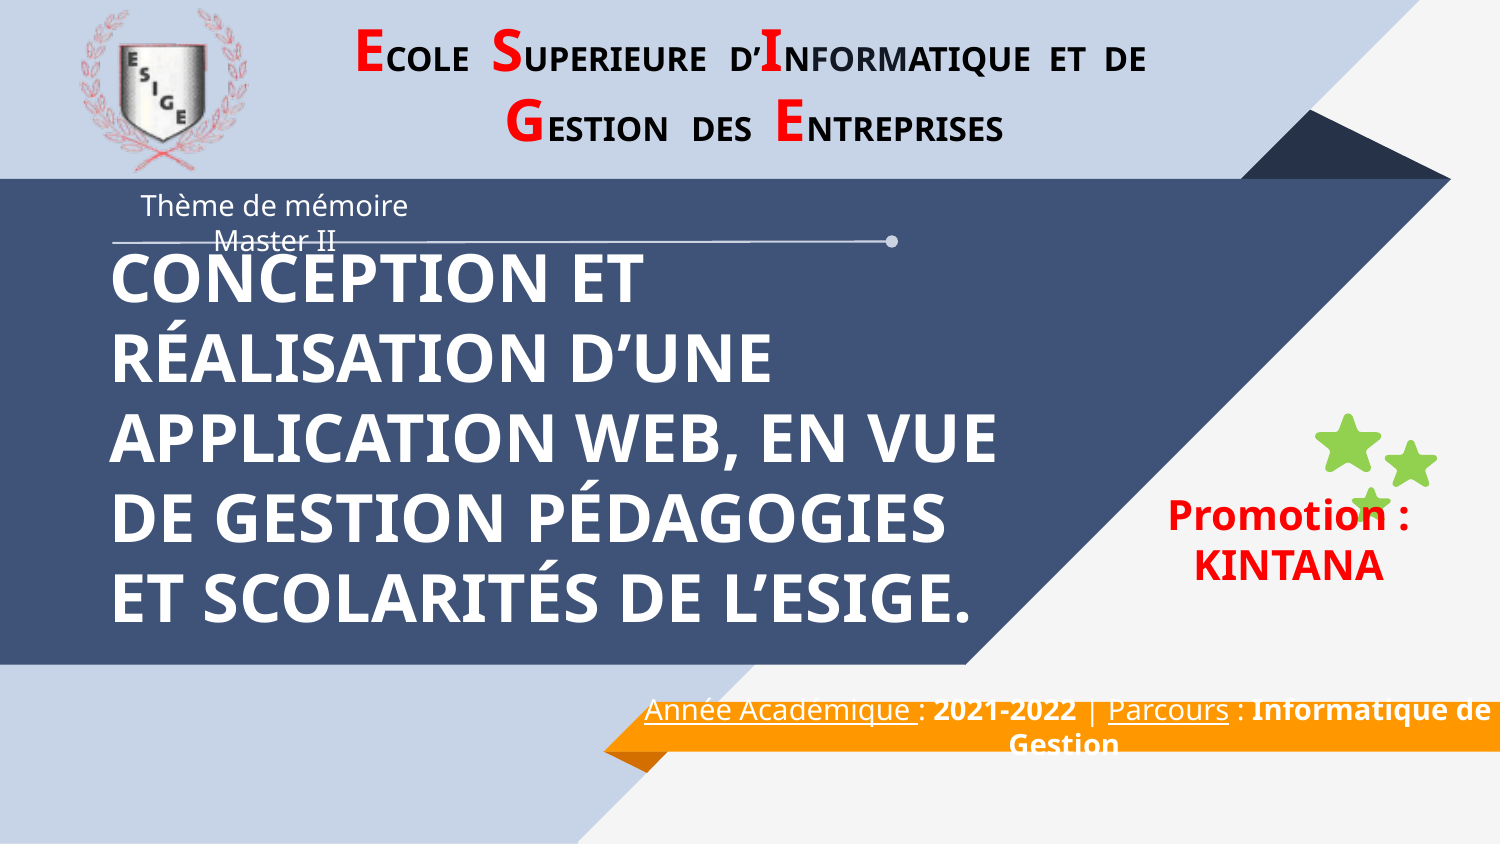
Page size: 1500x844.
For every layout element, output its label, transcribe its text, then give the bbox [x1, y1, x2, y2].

text_box Thème de mémoire Master II [80, 183, 470, 262]
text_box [1314, 413, 1438, 523]
text_box ECOLE SUPERIEURE D’INFORMATIQUE ET DE GESTION DES ENTREPRISES [293, 5, 1216, 161]
text_box Année Académique : 2021-2022 | Parcours : Informatique de Gestion [584, 687, 1500, 766]
title CONCEPTION ET RÉALISATION D’UNE APPLICATION WEB, EN VUE DE GESTION PÉDAGOGIES ET SCOLARITÉS DE L’ESIGE. [94, 230, 1020, 641]
picture [74, 4, 254, 178]
text_box Promotion : KINTANA [1068, 506, 1500, 571]
